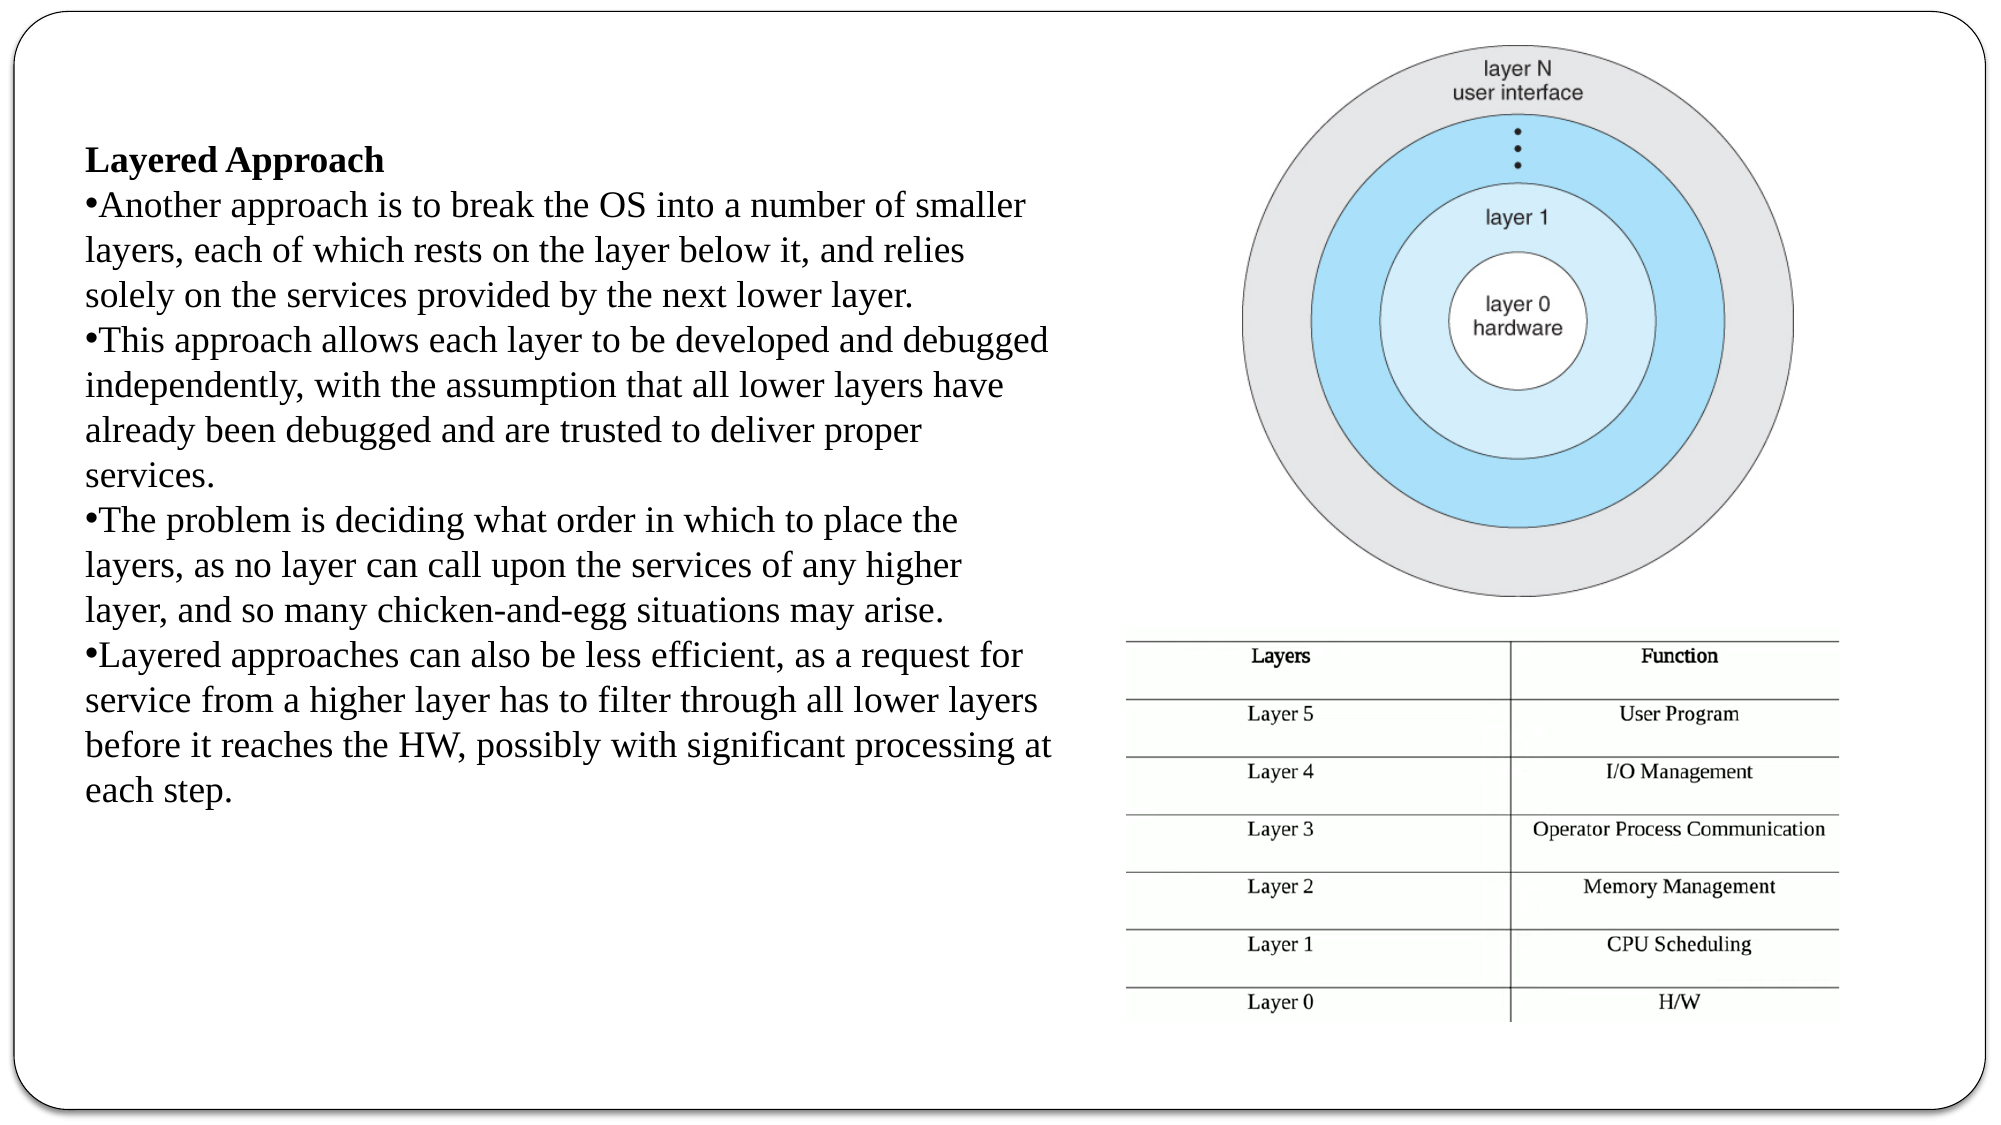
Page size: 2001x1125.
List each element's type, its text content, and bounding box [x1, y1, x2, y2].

picture [1125, 627, 1840, 1022]
text_box Layered Approach Another approach is to break the OS into a number of smaller layers, each of which rests on the layer below it, and relies solely on the services provided by the next lower layer. This approach allows each layer to be developed and debugged independently, with the assumption that all lower layers have already been debugged and are trusted to deliver proper services. The problem is deciding what order in which to place the layers, as no layer can call upon the services of any higher layer, and so many chicken-and-egg situations may arise. Layered approaches can also be less efficient, as a request for service from a higher layer has to filter through all lower layers before it reaches the HW, possibly with significant processing at each step. [70, 127, 1071, 818]
picture [1242, 45, 1794, 597]
